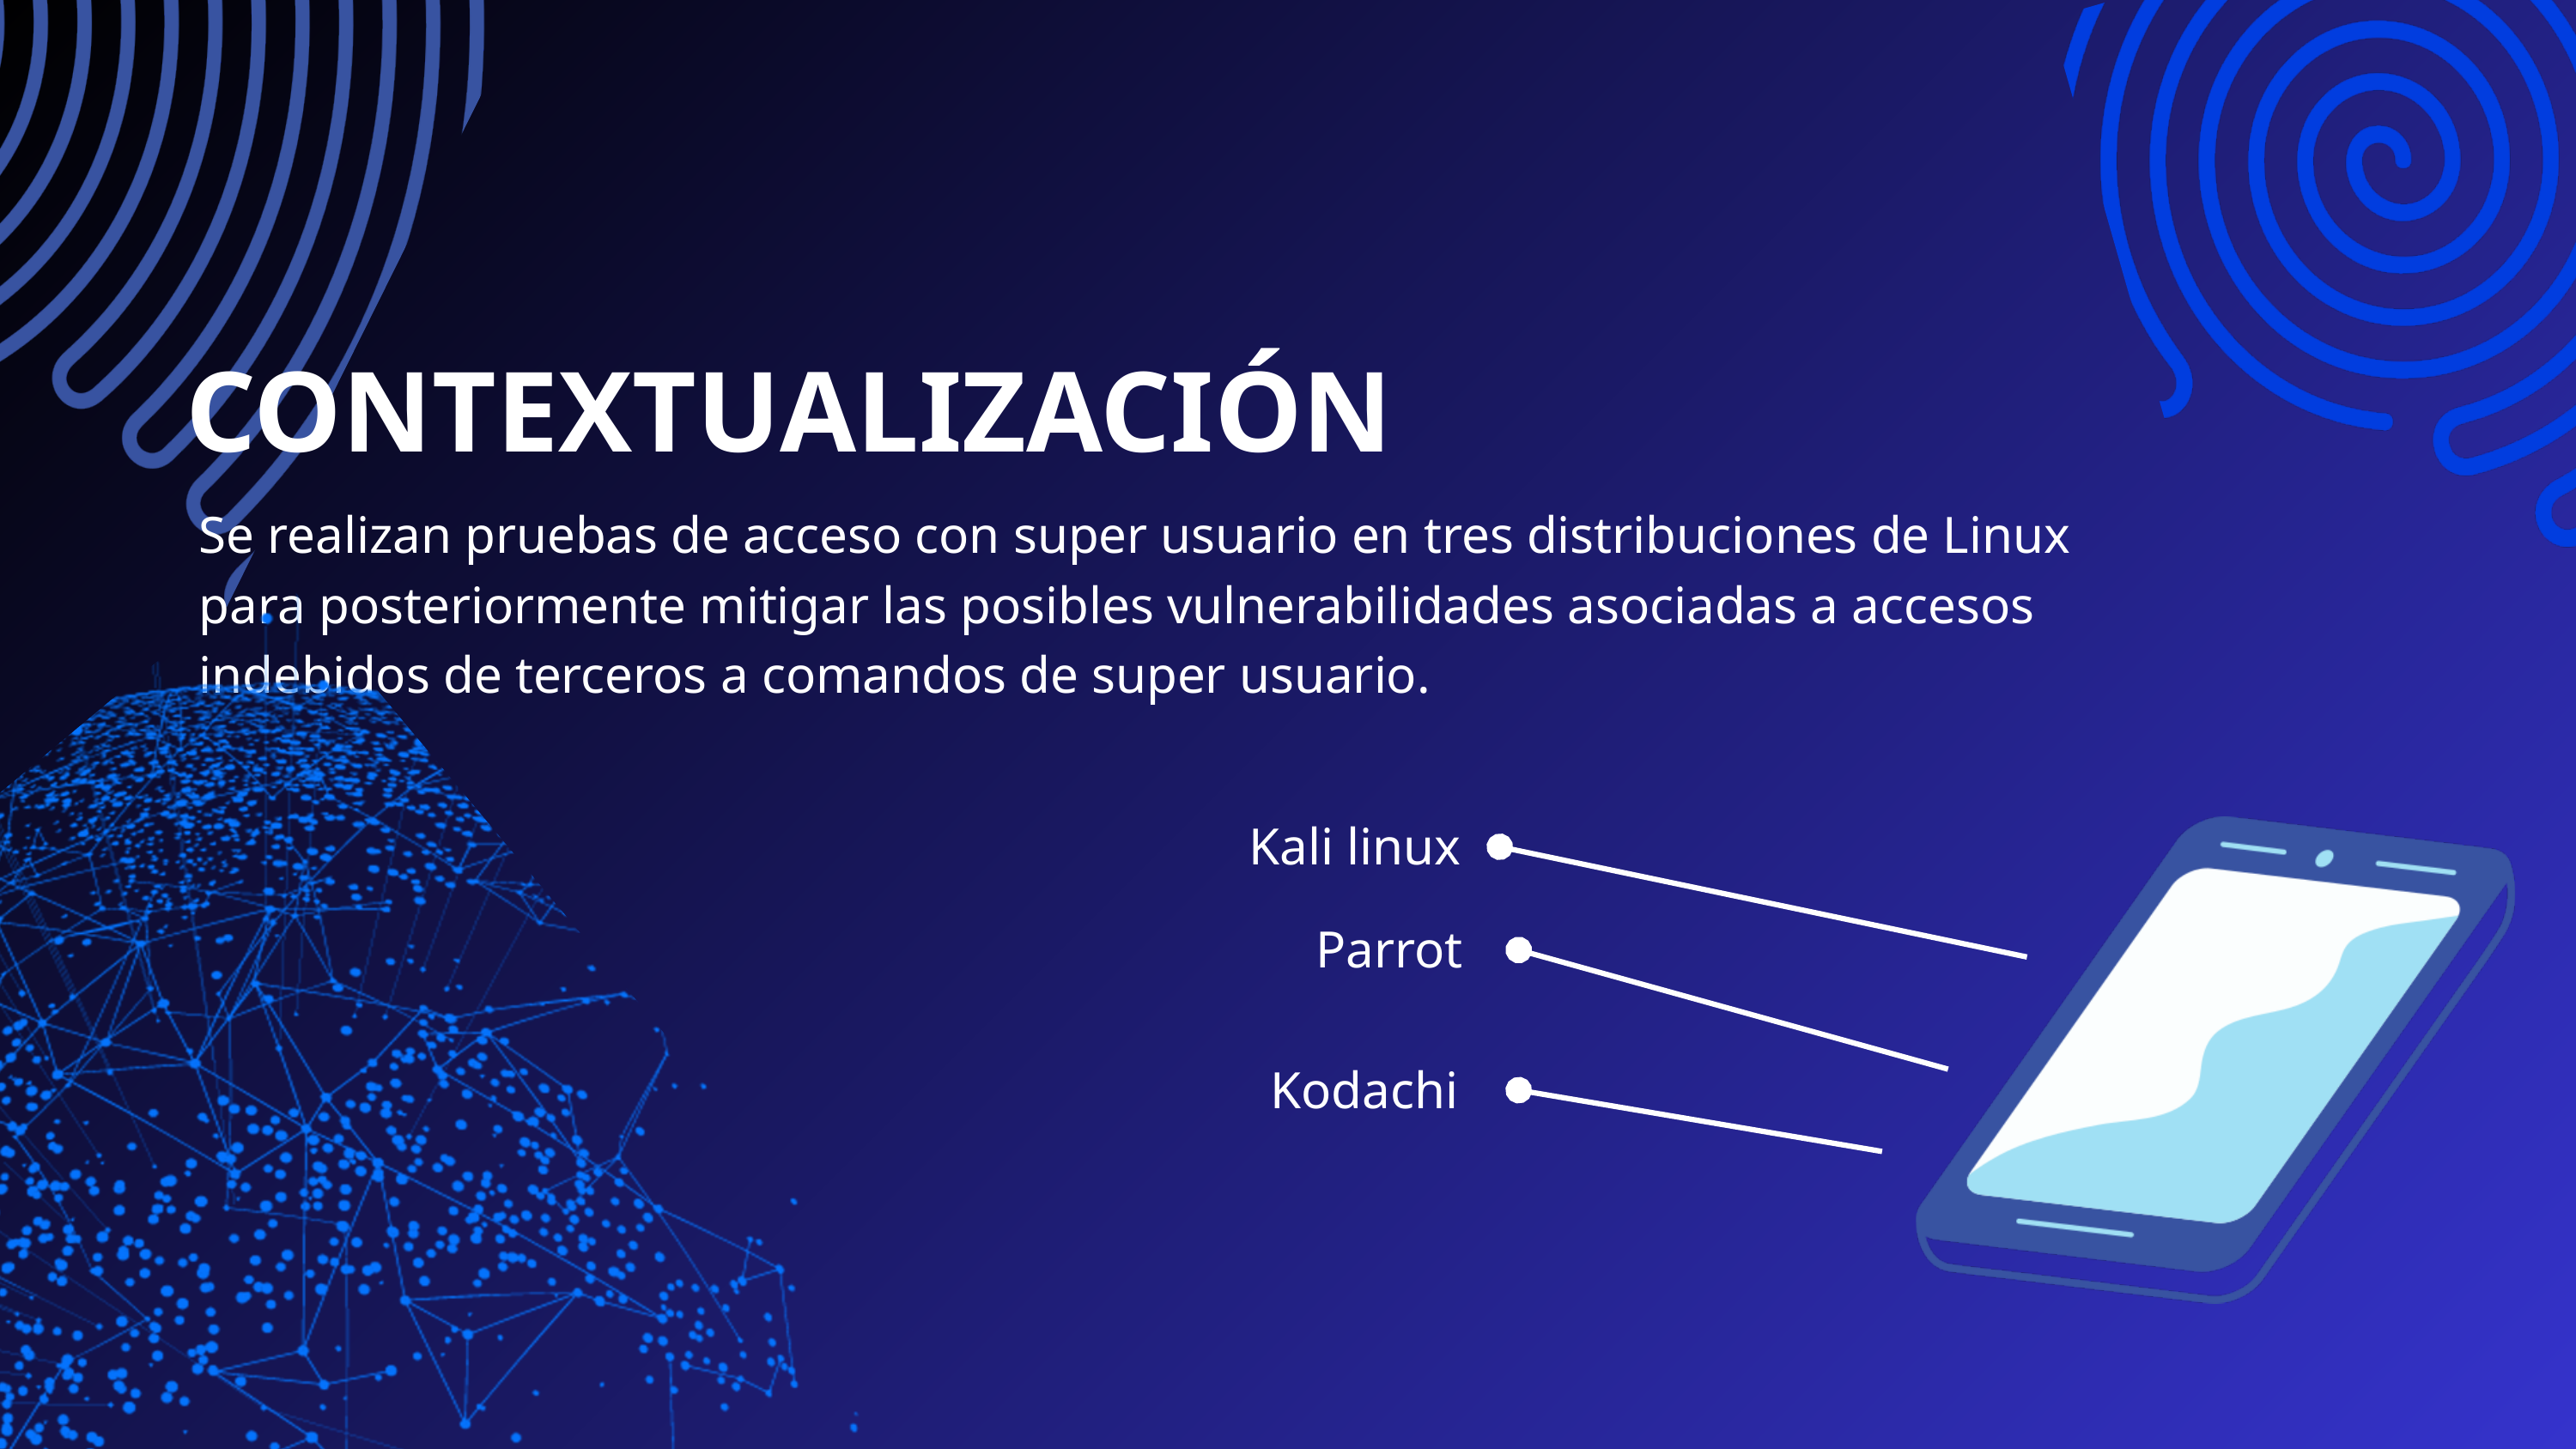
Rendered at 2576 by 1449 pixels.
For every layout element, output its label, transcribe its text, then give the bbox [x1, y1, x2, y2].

text_box Parrot [1260, 907, 1519, 979]
text_box Kodachi [1210, 1048, 1519, 1119]
text_box [0, 0, 526, 625]
text_box [2050, 0, 2576, 829]
text_box [0, 565, 988, 1449]
text_box [1916, 816, 2516, 1304]
text_box [1510, 1081, 1882, 1152]
text_box CONTEXTUALIZACIÓN [185, 318, 2120, 475]
text_box Se realizan pruebas de acceso con super usuario en tres distribuciones de Linux para posteriormente mitigar las posibles vulnerabilidades asociadas a accesos indebidos de terceros a comandos de super usuario. [198, 493, 2120, 704]
text_box Kali linux [1210, 804, 1500, 876]
text_box [1500, 838, 2027, 957]
text_box [1510, 941, 1948, 1070]
